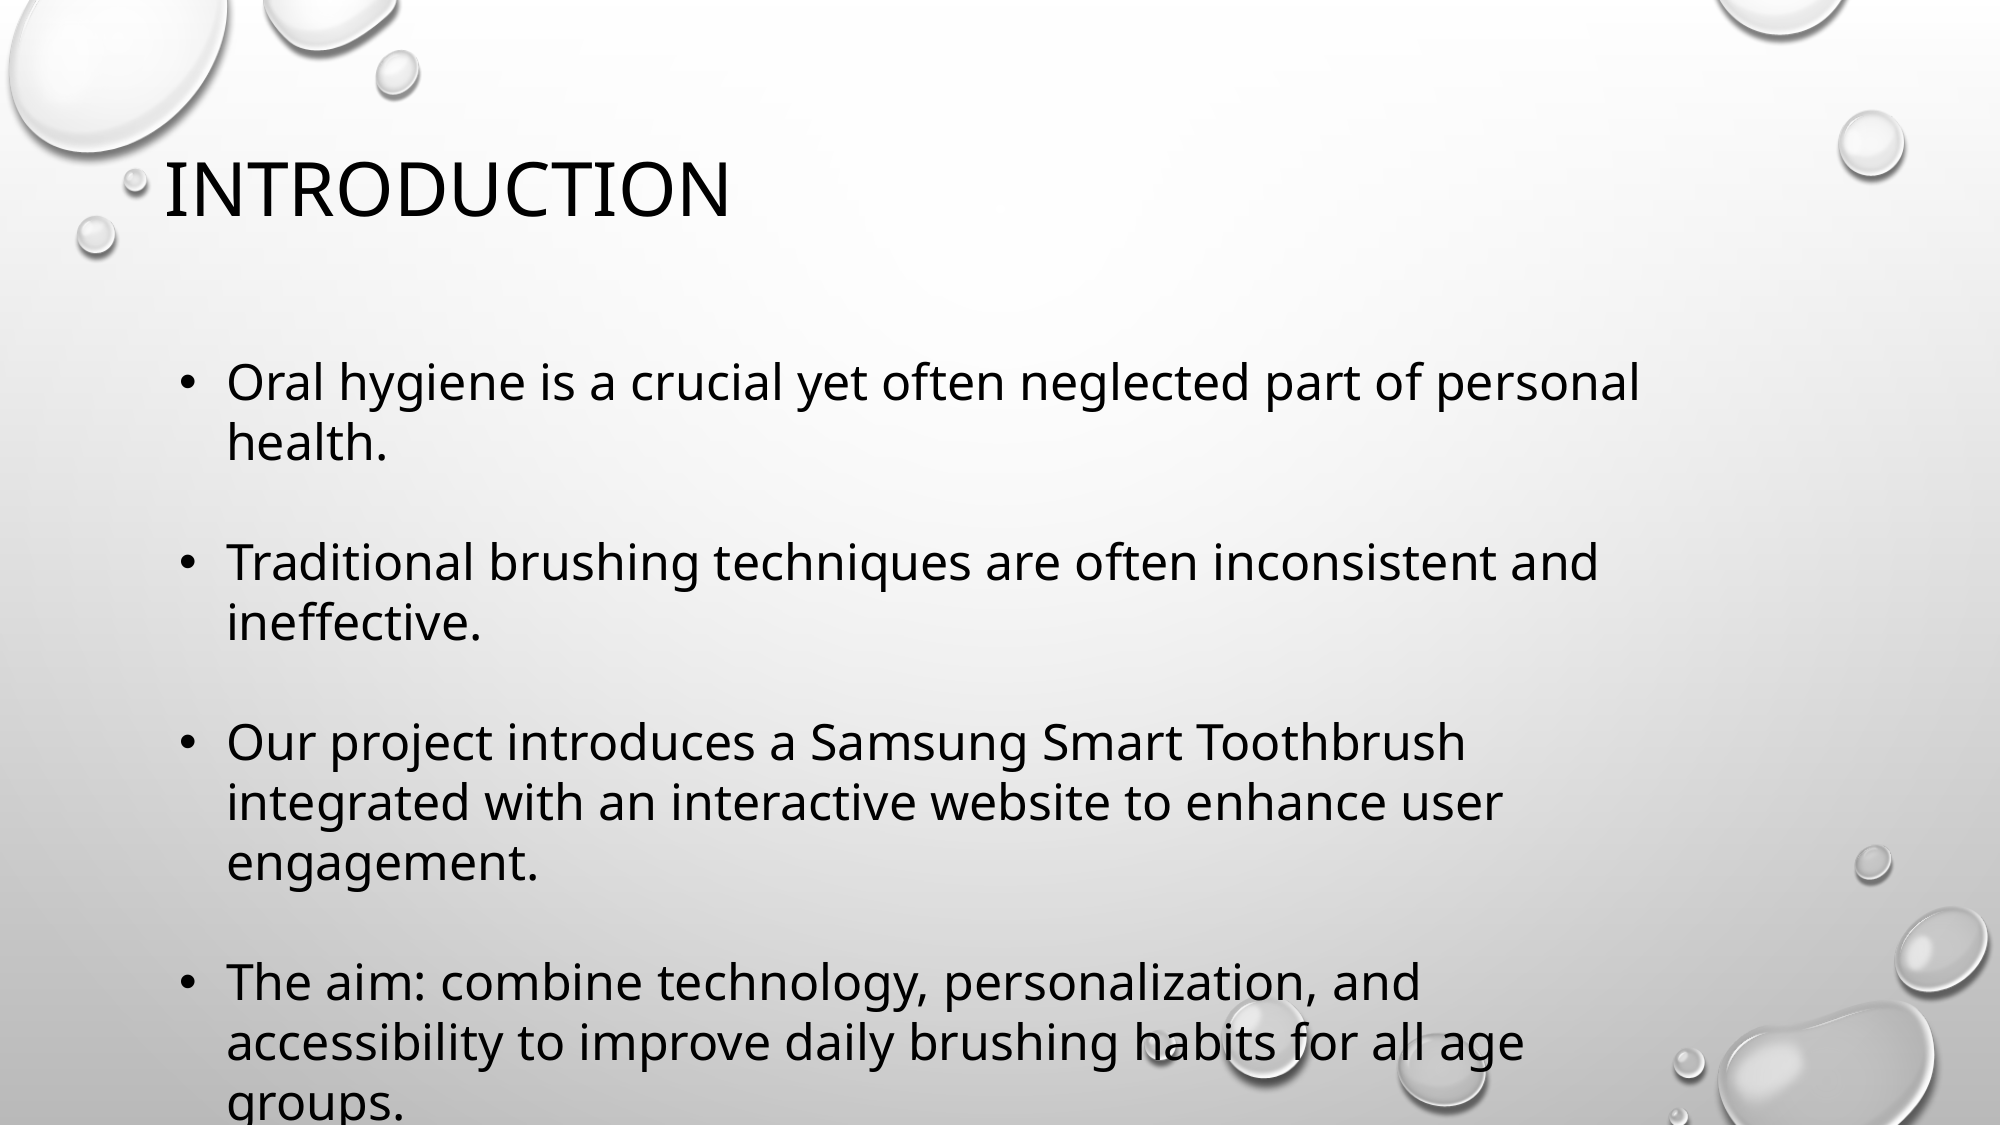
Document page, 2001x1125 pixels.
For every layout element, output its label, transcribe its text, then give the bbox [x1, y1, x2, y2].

picture [0, 0, 2000, 1125]
text_box Oral hygiene is a crucial yet often neglected part of personal health. Traditional brushing techniques are often inconsistent and ineffective. Our project introduces a Samsung Smart Toothbrush integrated with an interactive website to enhance user engagement. The aim: combine technology, personalization, and accessibility to improve daily brushing habits for all age groups. [164, 343, 1717, 1125]
title INTRODUCTION [149, 61, 1851, 323]
